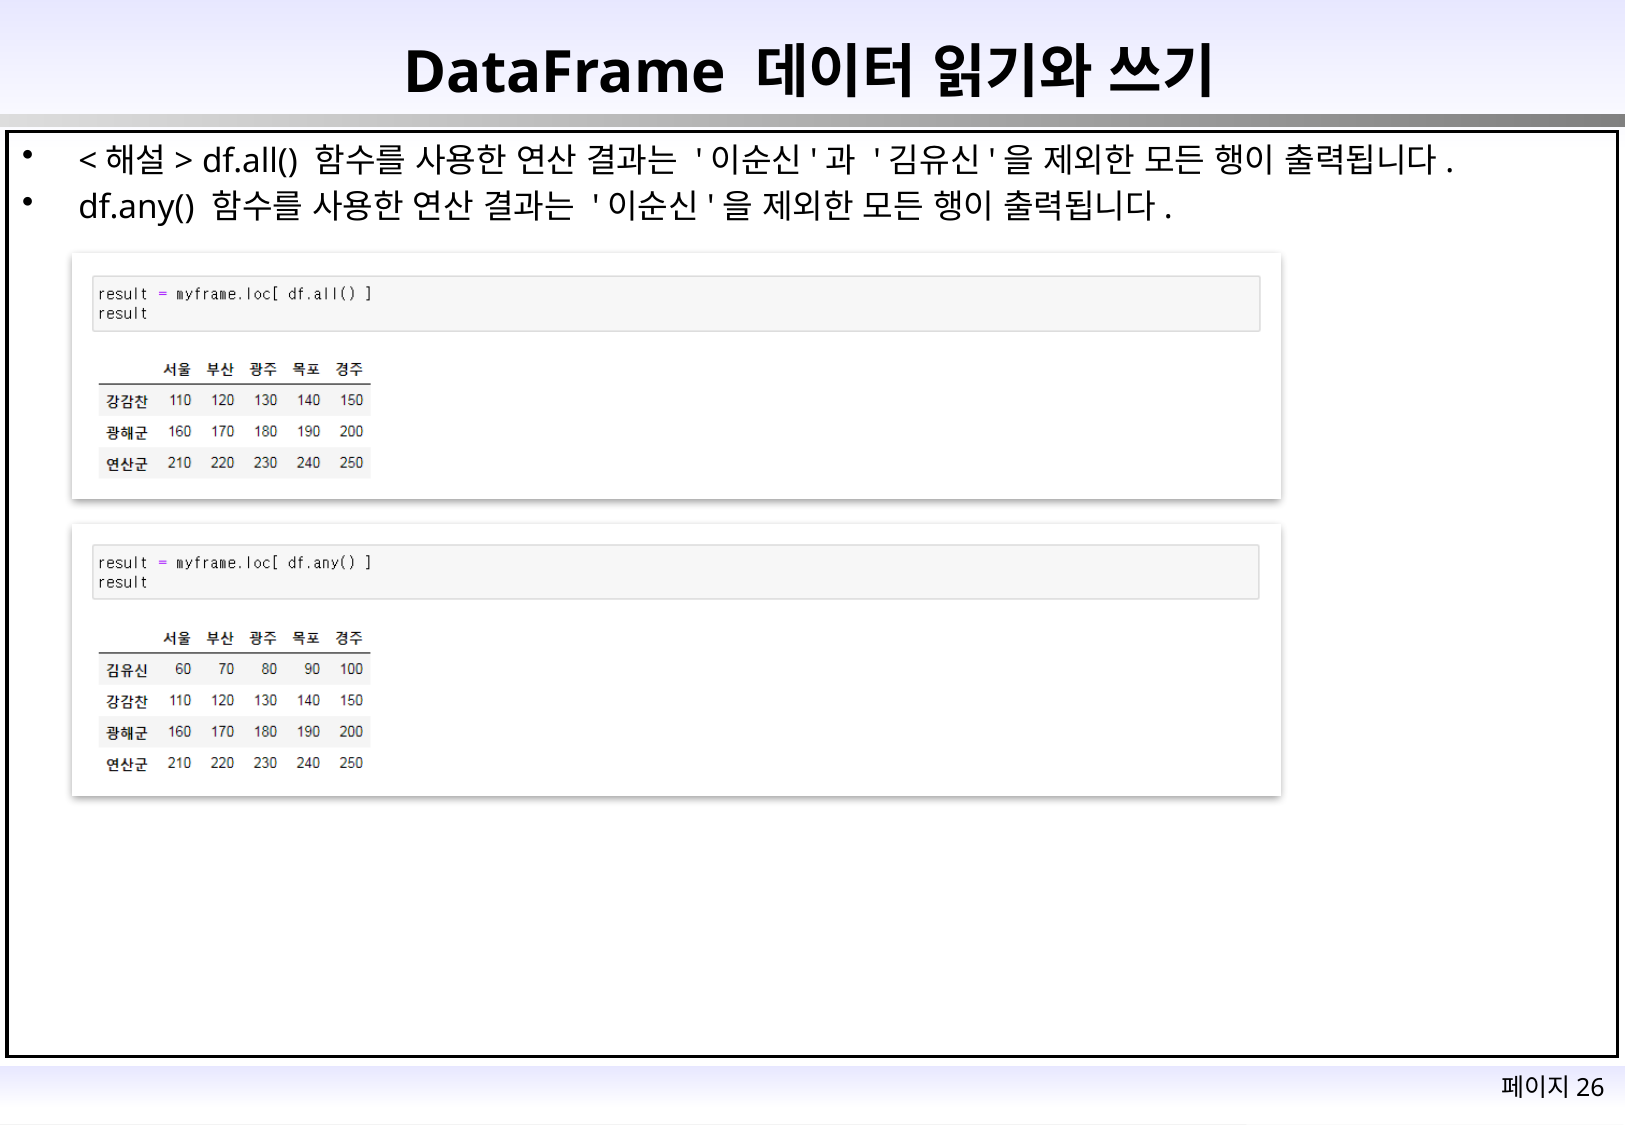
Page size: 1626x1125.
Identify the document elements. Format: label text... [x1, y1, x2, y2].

list <해설> df.all() 함수를 사용한 연산 결과는 '이순신'과 '김유신'을 제외한 모든 행이 출력됩니다. df.any() 함수를 사용한 연산 결과는 '이순신'을 제외한 모든 행이 출력됩니다. [6, 130, 1590, 785]
picture [86, 267, 1267, 485]
picture [86, 538, 1267, 782]
title DataFrame 데이터 읽기와 쓰기 [207, 24, 1412, 113]
